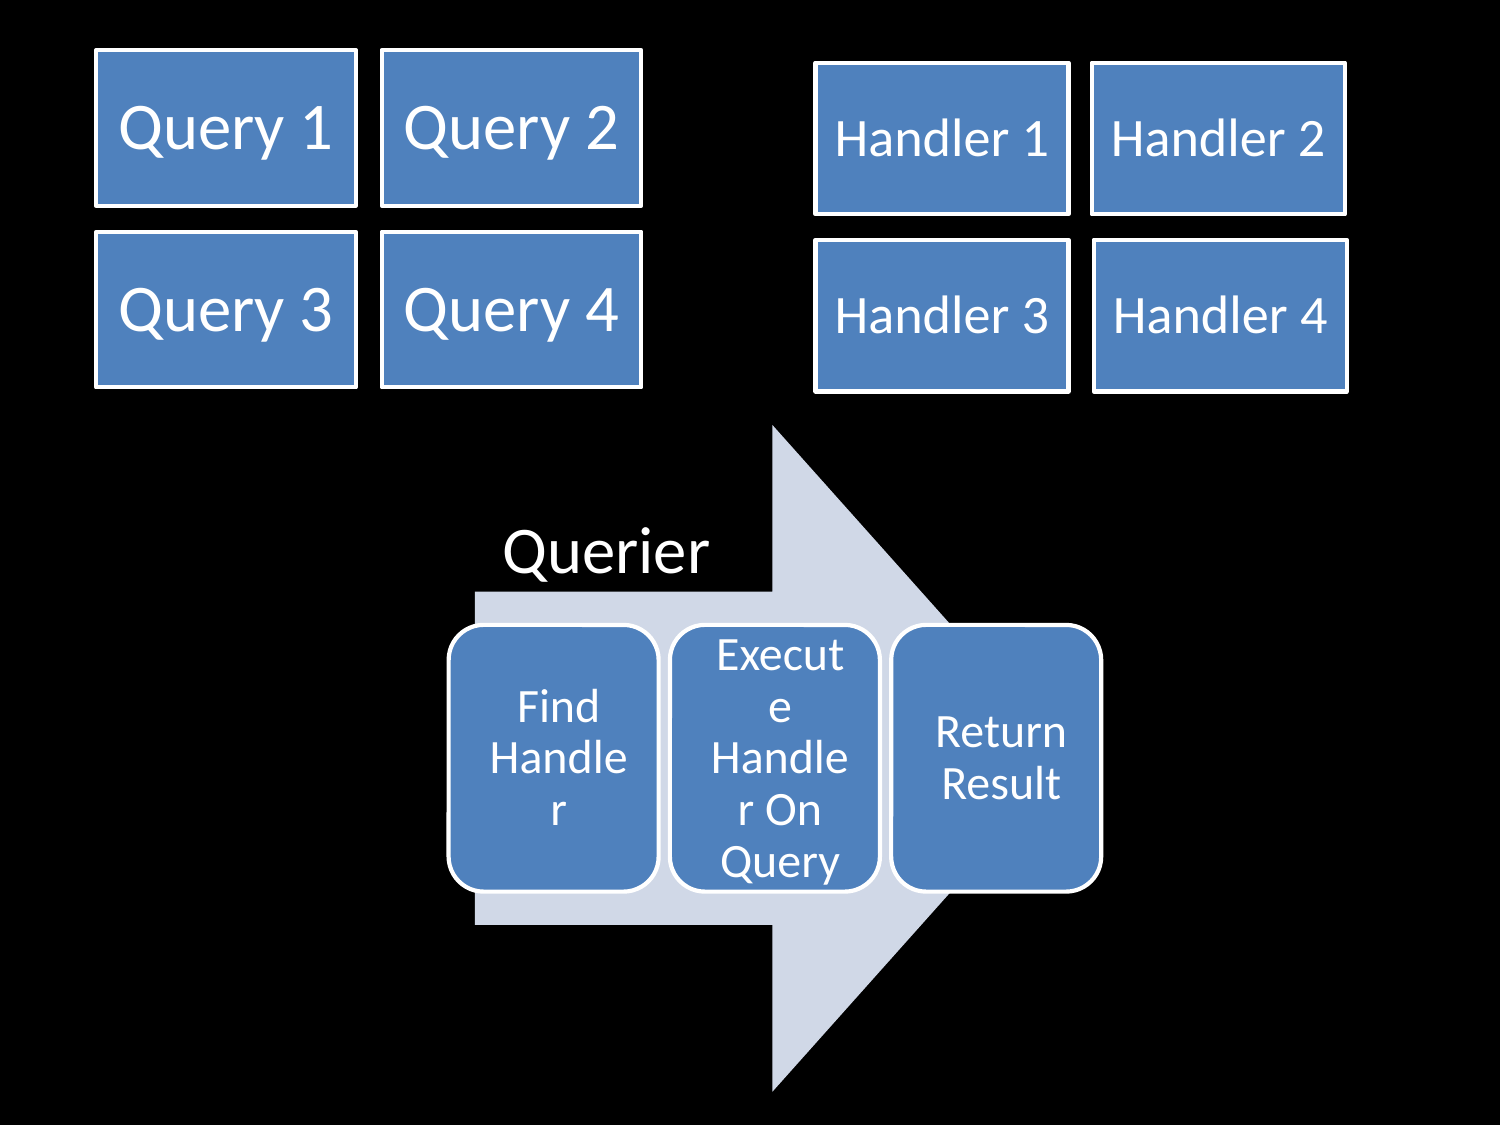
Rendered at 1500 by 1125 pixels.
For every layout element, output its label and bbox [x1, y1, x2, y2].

text_box [424, 424, 1126, 1092]
text_box [62, 49, 676, 388]
text_box [787, 62, 1376, 392]
